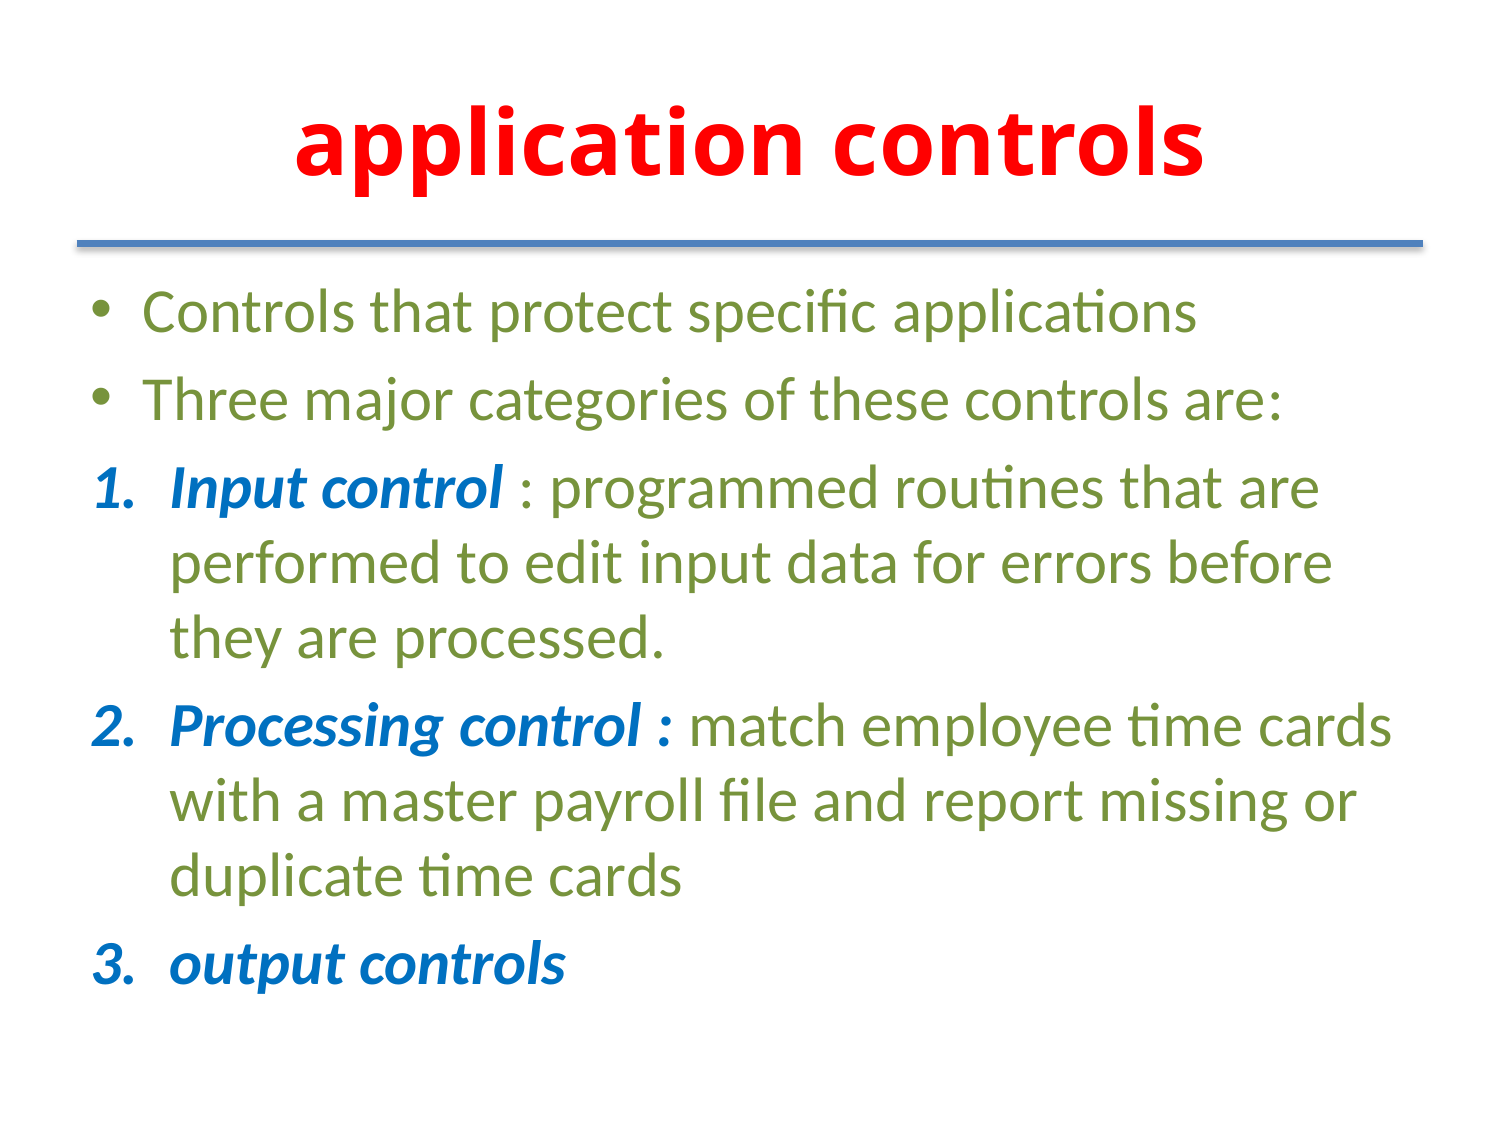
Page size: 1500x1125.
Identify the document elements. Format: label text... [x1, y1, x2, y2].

list Controls that protect speciﬁc applications Three major categories of these controls are: Input control : programmed routines that are performed to edit input data for errors before they are processed. Processing control : match employee time cards with a master payroll ﬁle and report missing or duplicate time cards output controls [75, 262, 1425, 1005]
title application controls [75, 45, 1425, 233]
